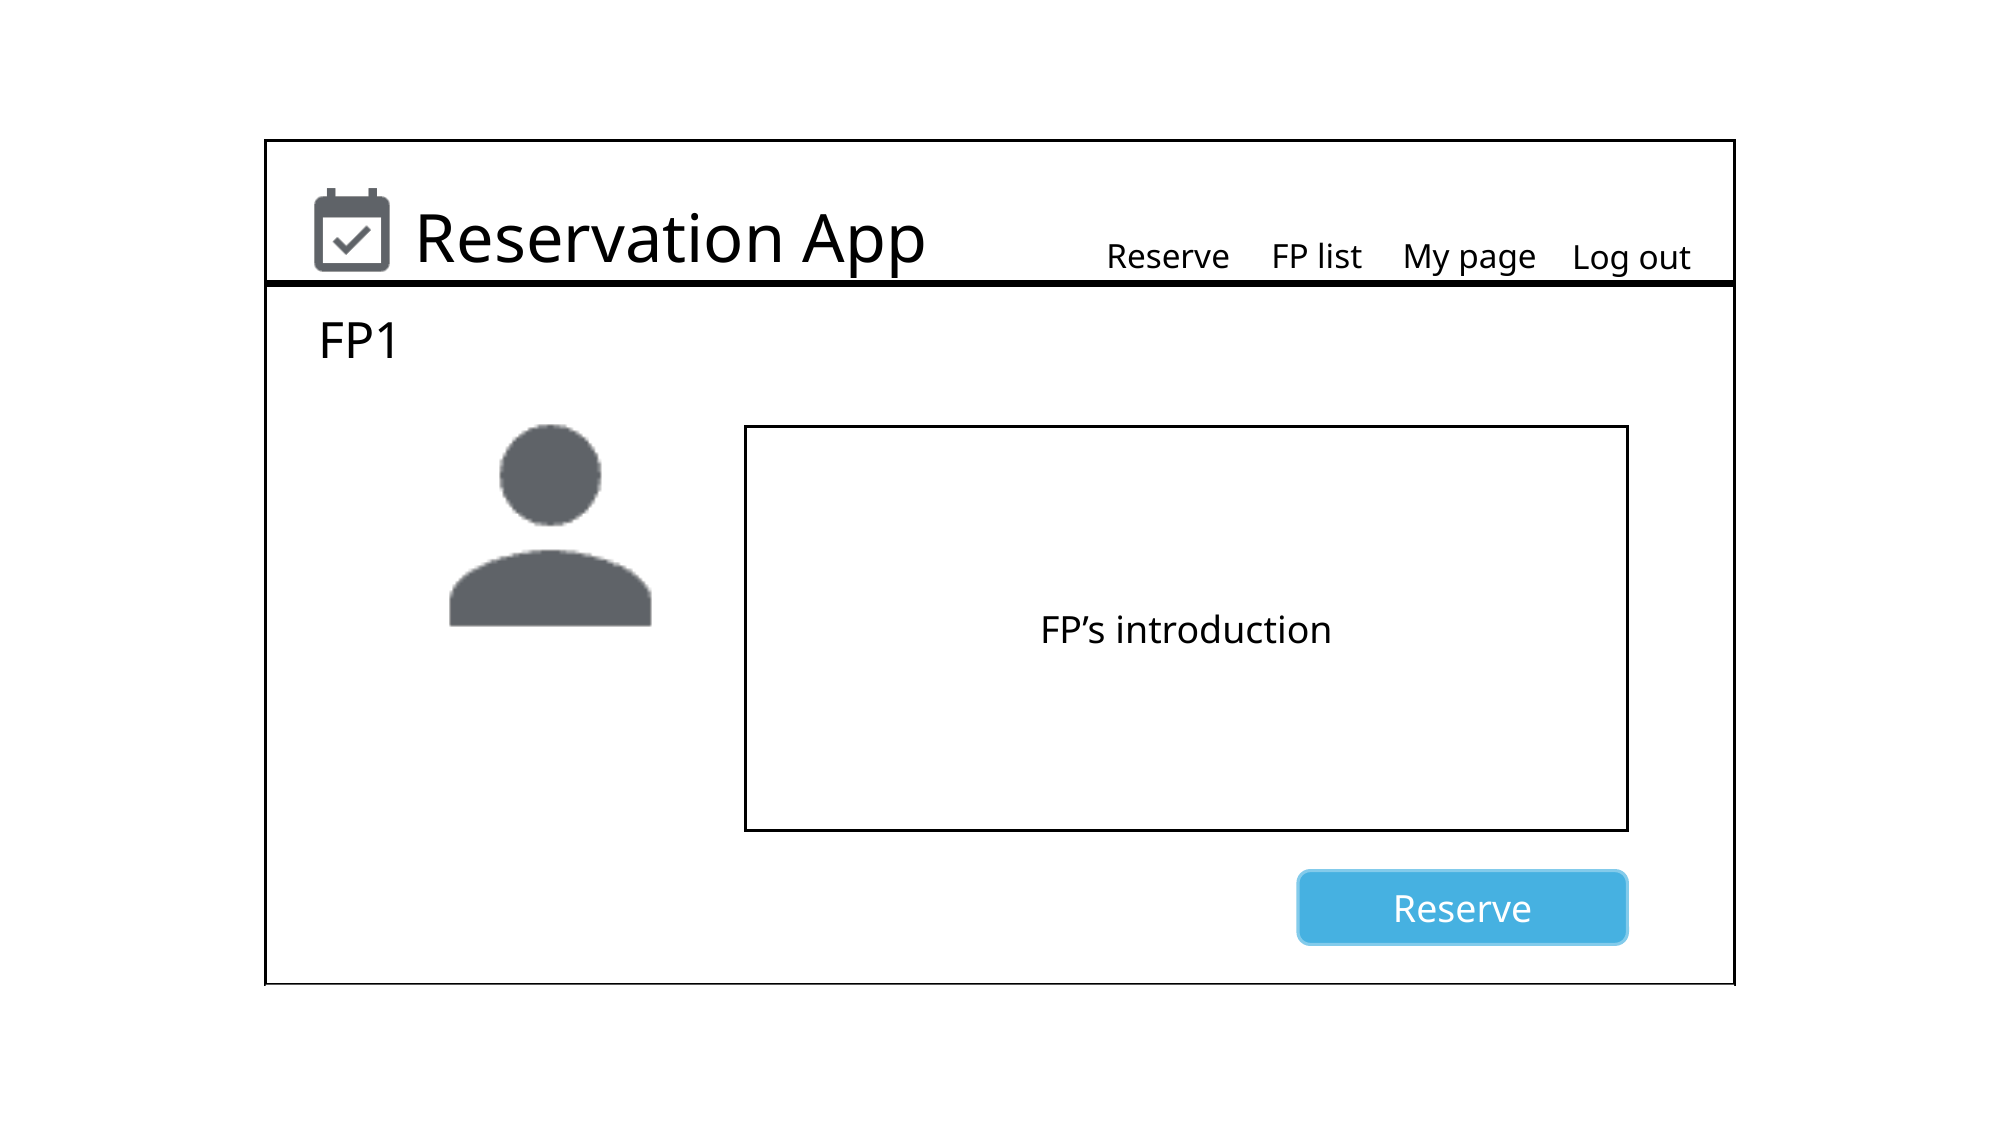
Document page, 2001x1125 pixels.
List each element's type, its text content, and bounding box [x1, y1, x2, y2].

text_box FP’s introduction [744, 425, 1629, 832]
text_box [264, 983, 1736, 1099]
picture [401, 376, 703, 678]
text_box [264, 139, 1736, 983]
text_box FP1 [303, 300, 419, 376]
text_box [301, 183, 942, 282]
text_box Reserve [1296, 869, 1630, 946]
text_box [1090, 227, 1716, 286]
